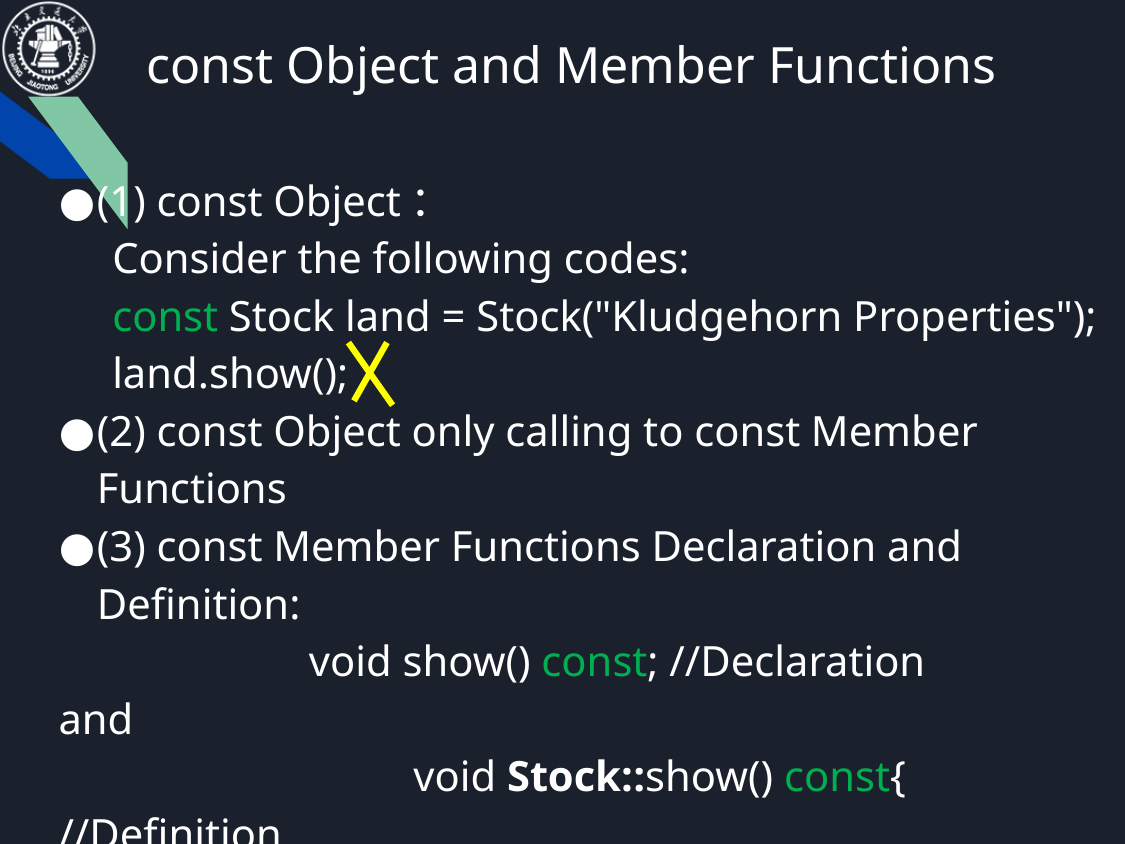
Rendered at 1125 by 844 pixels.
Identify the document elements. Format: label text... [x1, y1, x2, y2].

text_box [348, 342, 393, 406]
picture [0, 0, 100, 97]
list (1) const Object： Consider the following codes: const Stock land = Stock("Kludgehorn Properties"); land.show(); (2) const Object only calling to const Member Functions (3) const Member Functions Declaration and Definition: void show() const; //Declaration and void Stock::show() const{ //Definition std::cout << "Company: “……. } [25, 152, 1125, 630]
title const Object and Member Functions [135, 22, 1125, 135]
